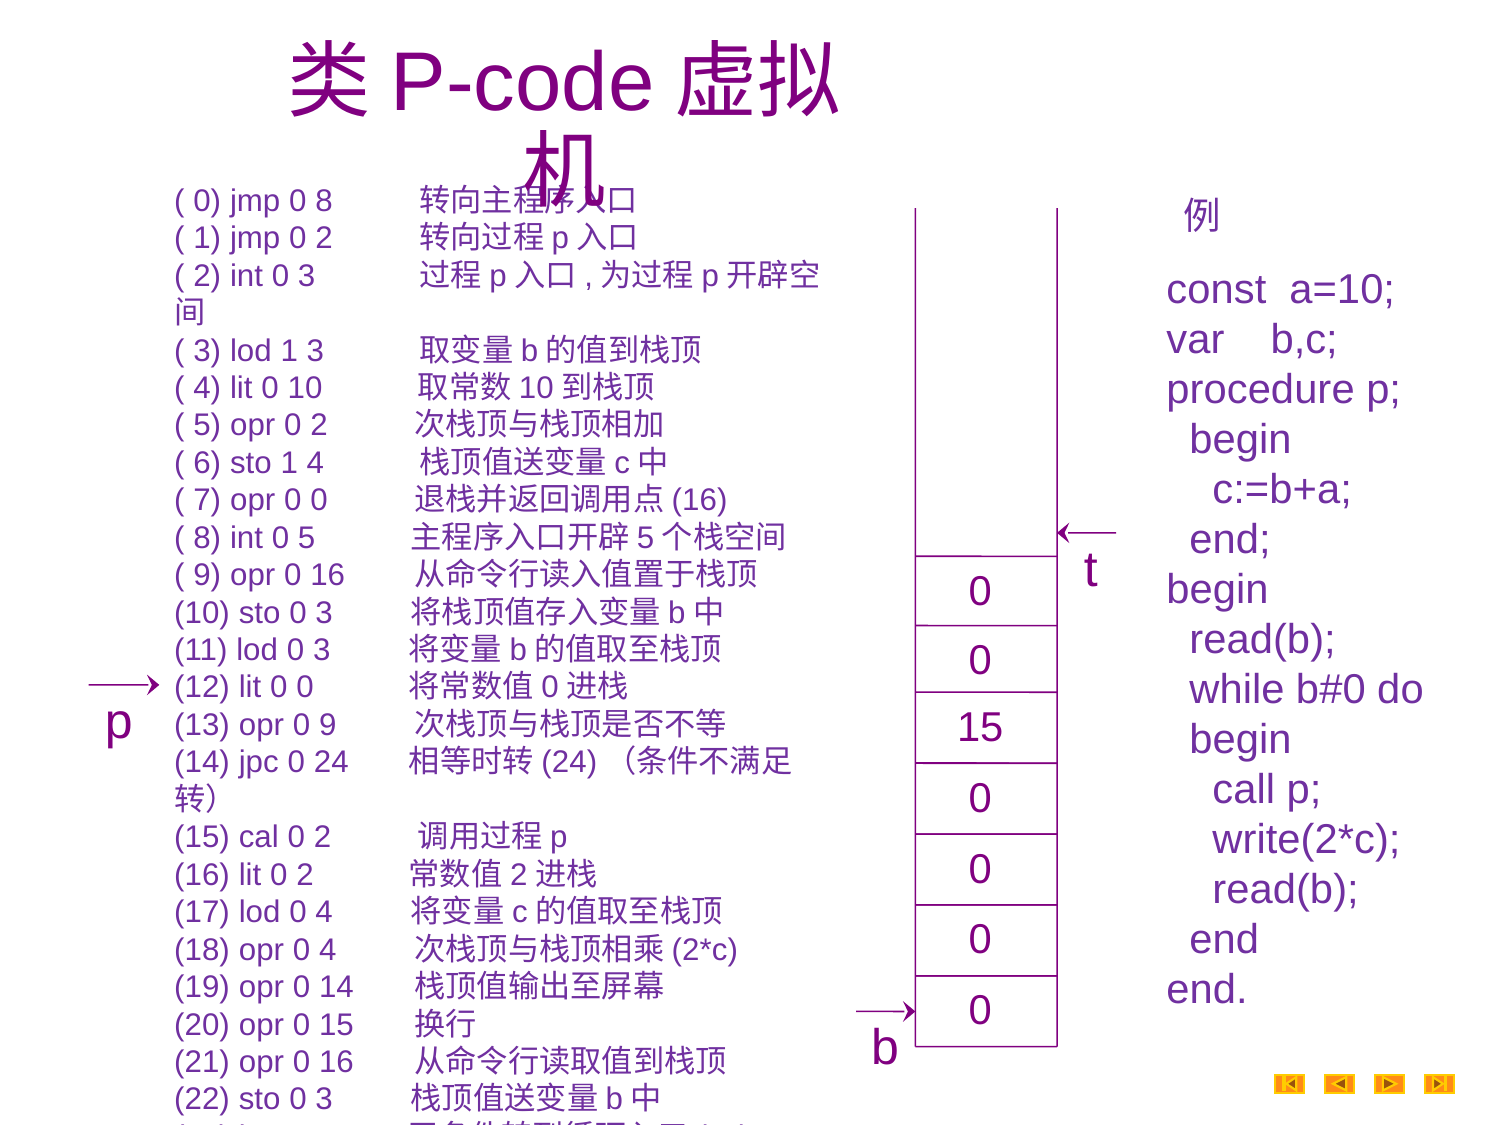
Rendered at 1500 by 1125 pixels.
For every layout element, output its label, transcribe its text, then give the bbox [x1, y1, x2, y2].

text_box 类P-code虚拟机 [248, 30, 880, 226]
text_box b [856, 1007, 914, 1082]
text_box [1274, 1074, 1305, 1093]
text_box 0 [915, 905, 1046, 970]
text_box [902, 1001, 910, 1007]
text_box [1374, 1074, 1405, 1093]
text_box 0 [915, 976, 1046, 1041]
text_box [1324, 1074, 1355, 1093]
text_box [1057, 522, 1070, 542]
text_box t [1068, 528, 1113, 604]
text_box 0 [915, 556, 1046, 622]
text_box 例 const a=10; var b,c; procedure p; begin c:=b+a; end; begin read(b); while b#0 do begin call p; write(2*c); read(b); end end. [1151, 184, 1471, 1020]
text_box 0 [915, 835, 1046, 899]
text_box ( 0) jmp 0 8 转向主程序入口 ( 1) jmp 0 2 转向过程p入口 ( 2) int 0 3 过程p入口,为过程p开辟空间 ( 3) lod 1 3 取变量b的值到栈顶 ( 4) lit 0 10 取常数10到栈顶 ( 5) opr 0 2 次栈顶与栈顶相加 ( 6) sto 1 4 栈顶值送变量c中 ( 7) opr 0 0 退栈并返回调用点(16) ( 8) int 0 5 主程序入口开辟5个栈空间 ( 9) opr 0 16 从命令行读入值置于栈顶 (10) sto 0 3 将栈顶值存入变量b中 (11) lod 0 3 将变量b的值取至栈顶 (12) lit 0 0 将常数值0进栈 (13) opr 0 9 次栈顶与栈顶是否不等 (14) jpc 0 24 相等时转(24)（条件不满足转） (15) cal 0 2 调用过程p (16) lit 0 2 常数值2进栈 (17) lod 0 4 将变量c的值取至栈顶 (18) opr 0 4 次栈顶与栈顶相乘(2*c) (19) opr 0 14 栈顶值输出至屏幕 (20) opr 0 15 换行 (21) opr 0 16 从命令行读取值到栈顶 (22) sto 0 3 栈顶值送变量b中 (23) jmp 0 11 无条件转到循环入口(11) (24) opr 0 0 结束退栈 [159, 172, 857, 1125]
text_box [1424, 1074, 1455, 1093]
text_box p [90, 680, 148, 756]
text_box 15 [915, 692, 1046, 758]
text_box [146, 674, 160, 695]
text_box 0 [915, 625, 1046, 691]
text_box 0 [915, 763, 1046, 829]
